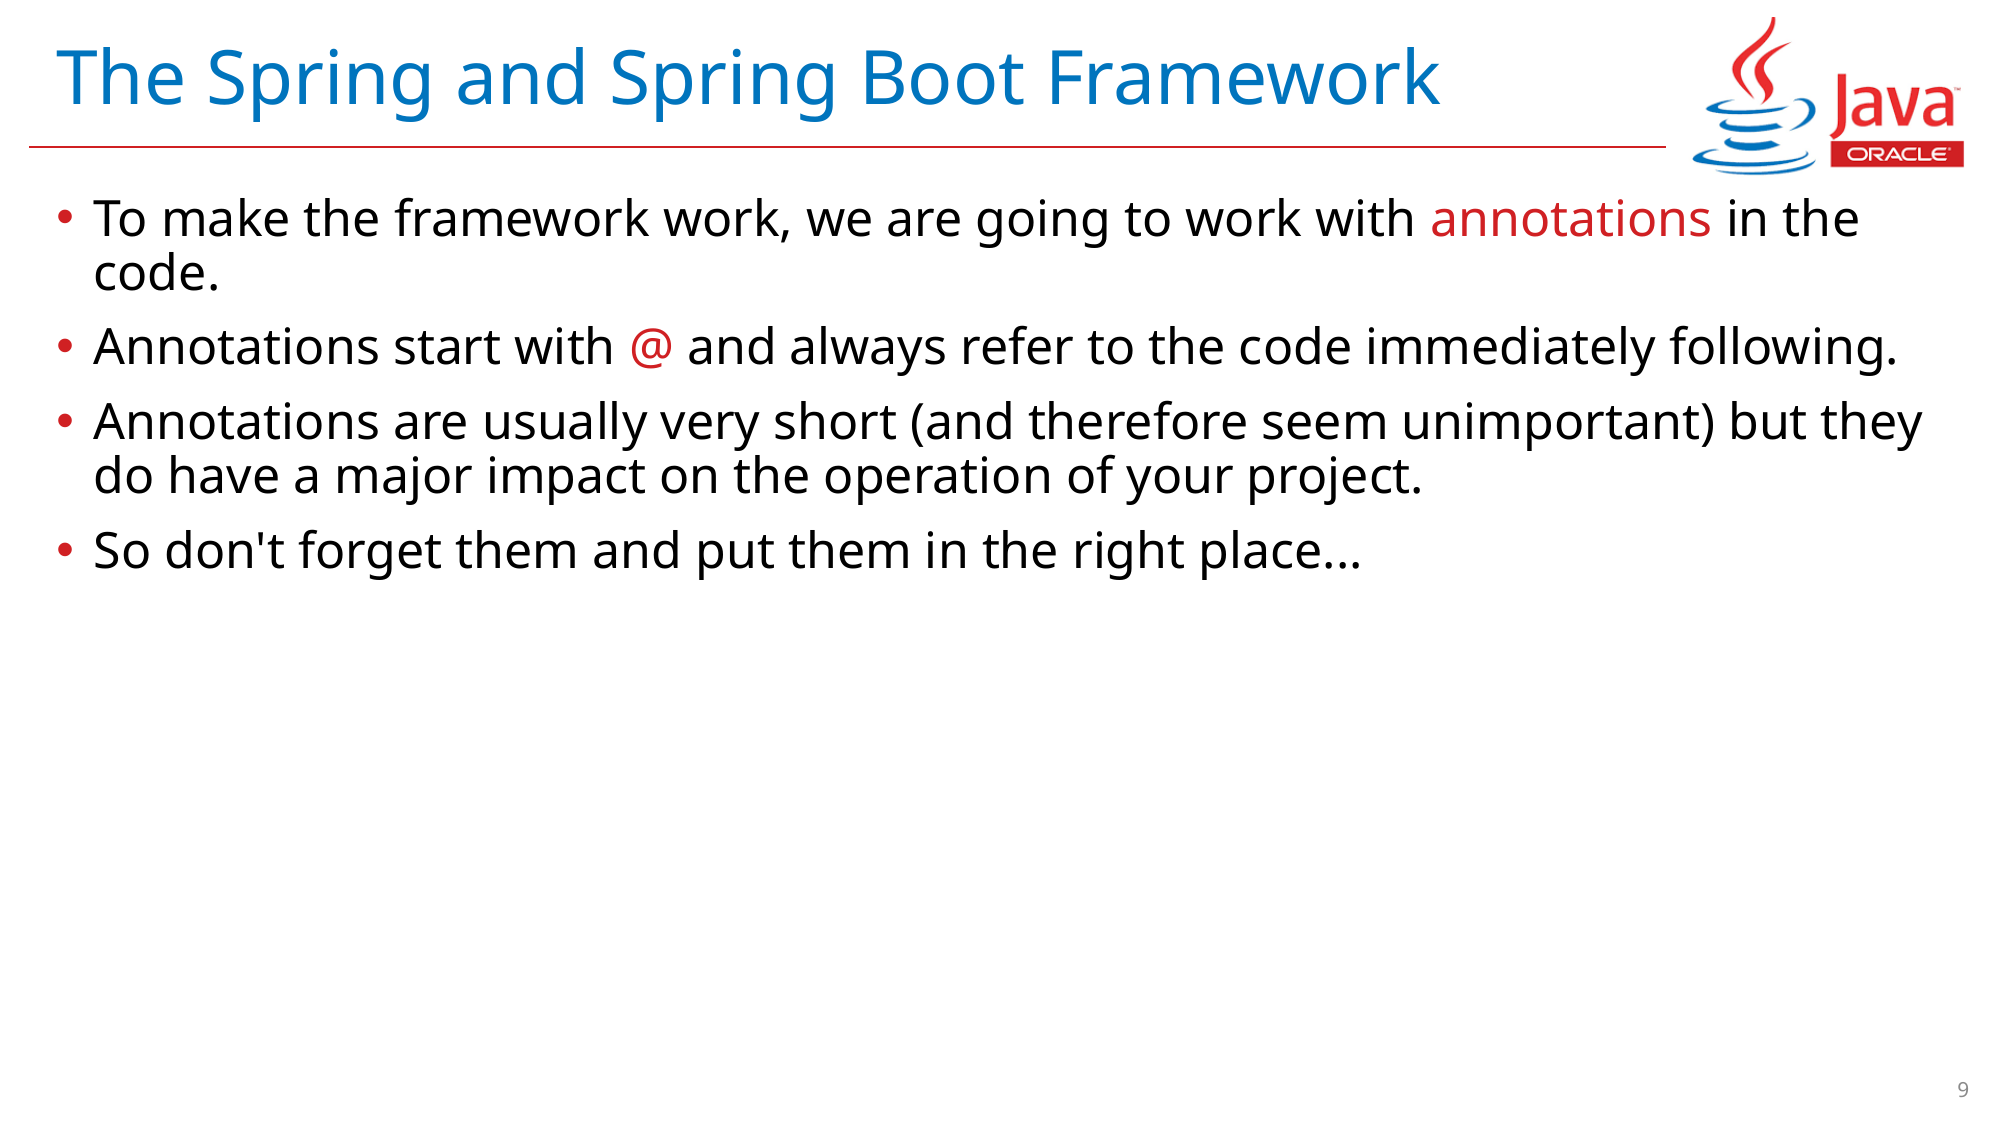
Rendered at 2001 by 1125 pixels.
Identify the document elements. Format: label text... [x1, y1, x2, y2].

slide_number 9 [1534, 1060, 1985, 1121]
picture [1665, 17, 1994, 184]
title The Spring and Spring Boot Framework [41, 12, 1863, 147]
list To make the framework work, we are going to work with annotations in the code. Annotations start with @ and always refer to the code immediately following. Annotations are usually very short (and therefore seem unimportant) but they do have a major impact on the operation of your project. So don't forget them and put them in the right place... [41, 185, 1968, 1056]
